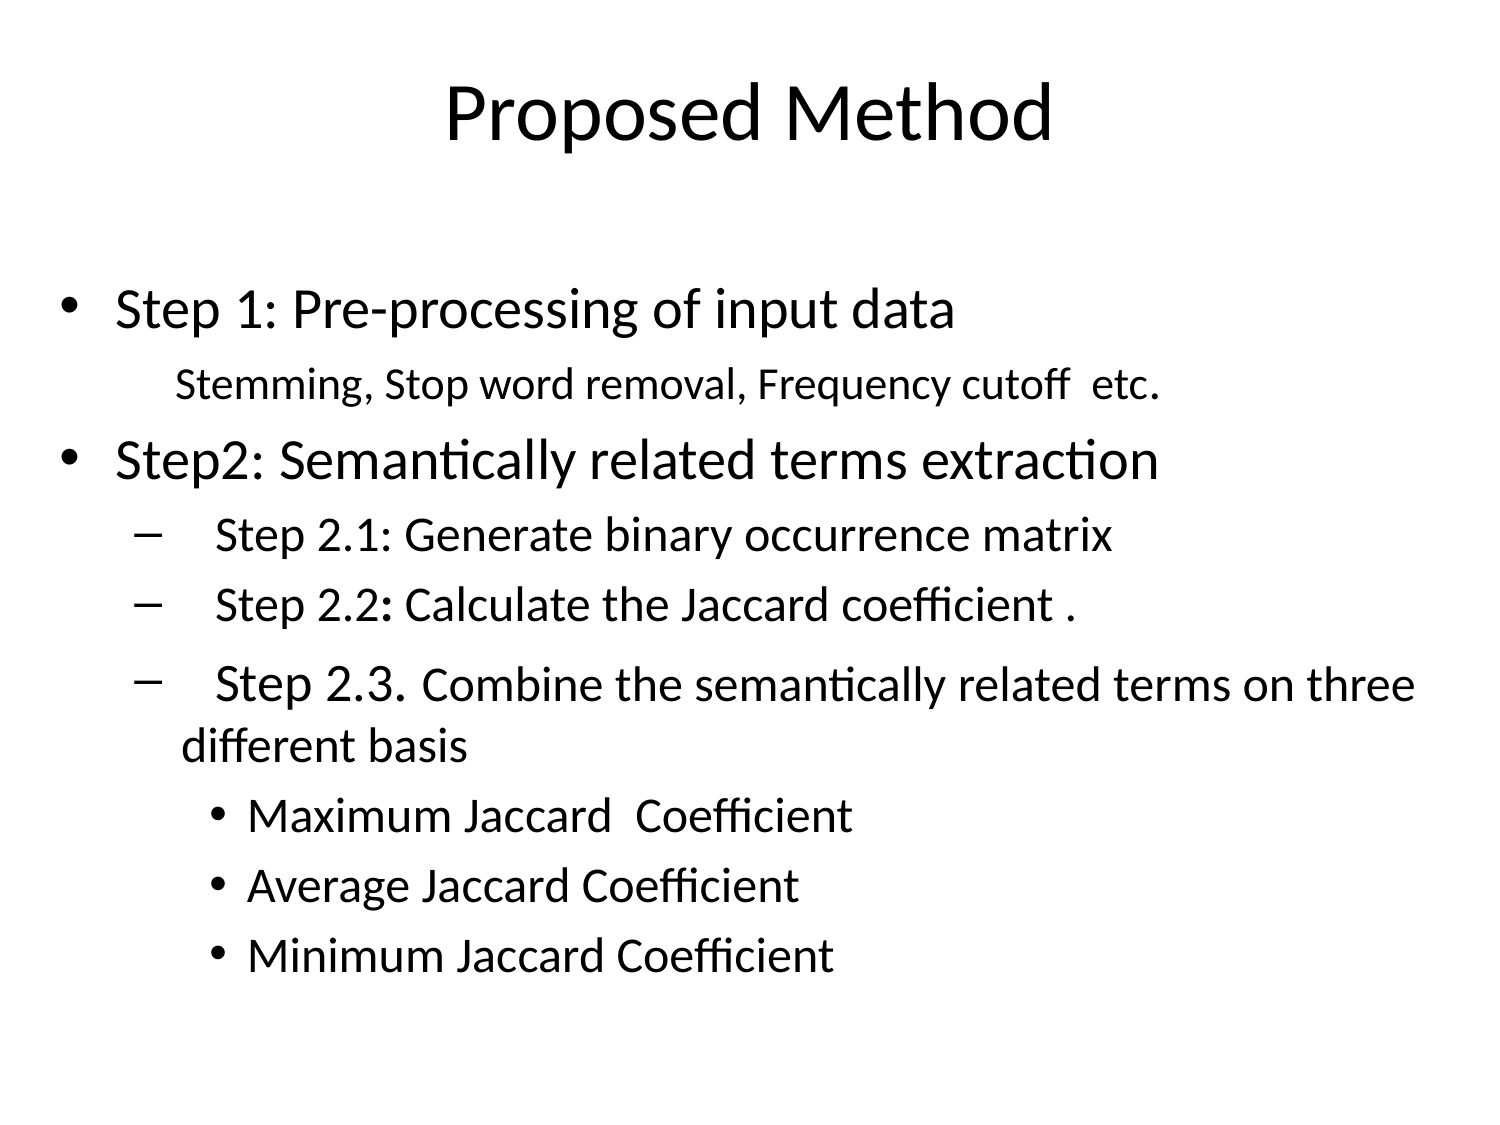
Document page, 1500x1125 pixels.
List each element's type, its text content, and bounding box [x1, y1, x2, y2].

list Step 1: Pre-processing of input data Stemming, Stop word removal, Frequency cutoff etc. Step2: Semantically related terms extraction Step 2.1: Generate binary occurrence matrix Step 2.2: Calculate the Jaccard coefficient . Step 2.3. Combine the semantically related terms on three different basis Maximum Jaccard Coefficient Average Jaccard Coefficient Minimum Jaccard Coefficient [44, 262, 1468, 1005]
title Proposed Method [75, 45, 1425, 170]
